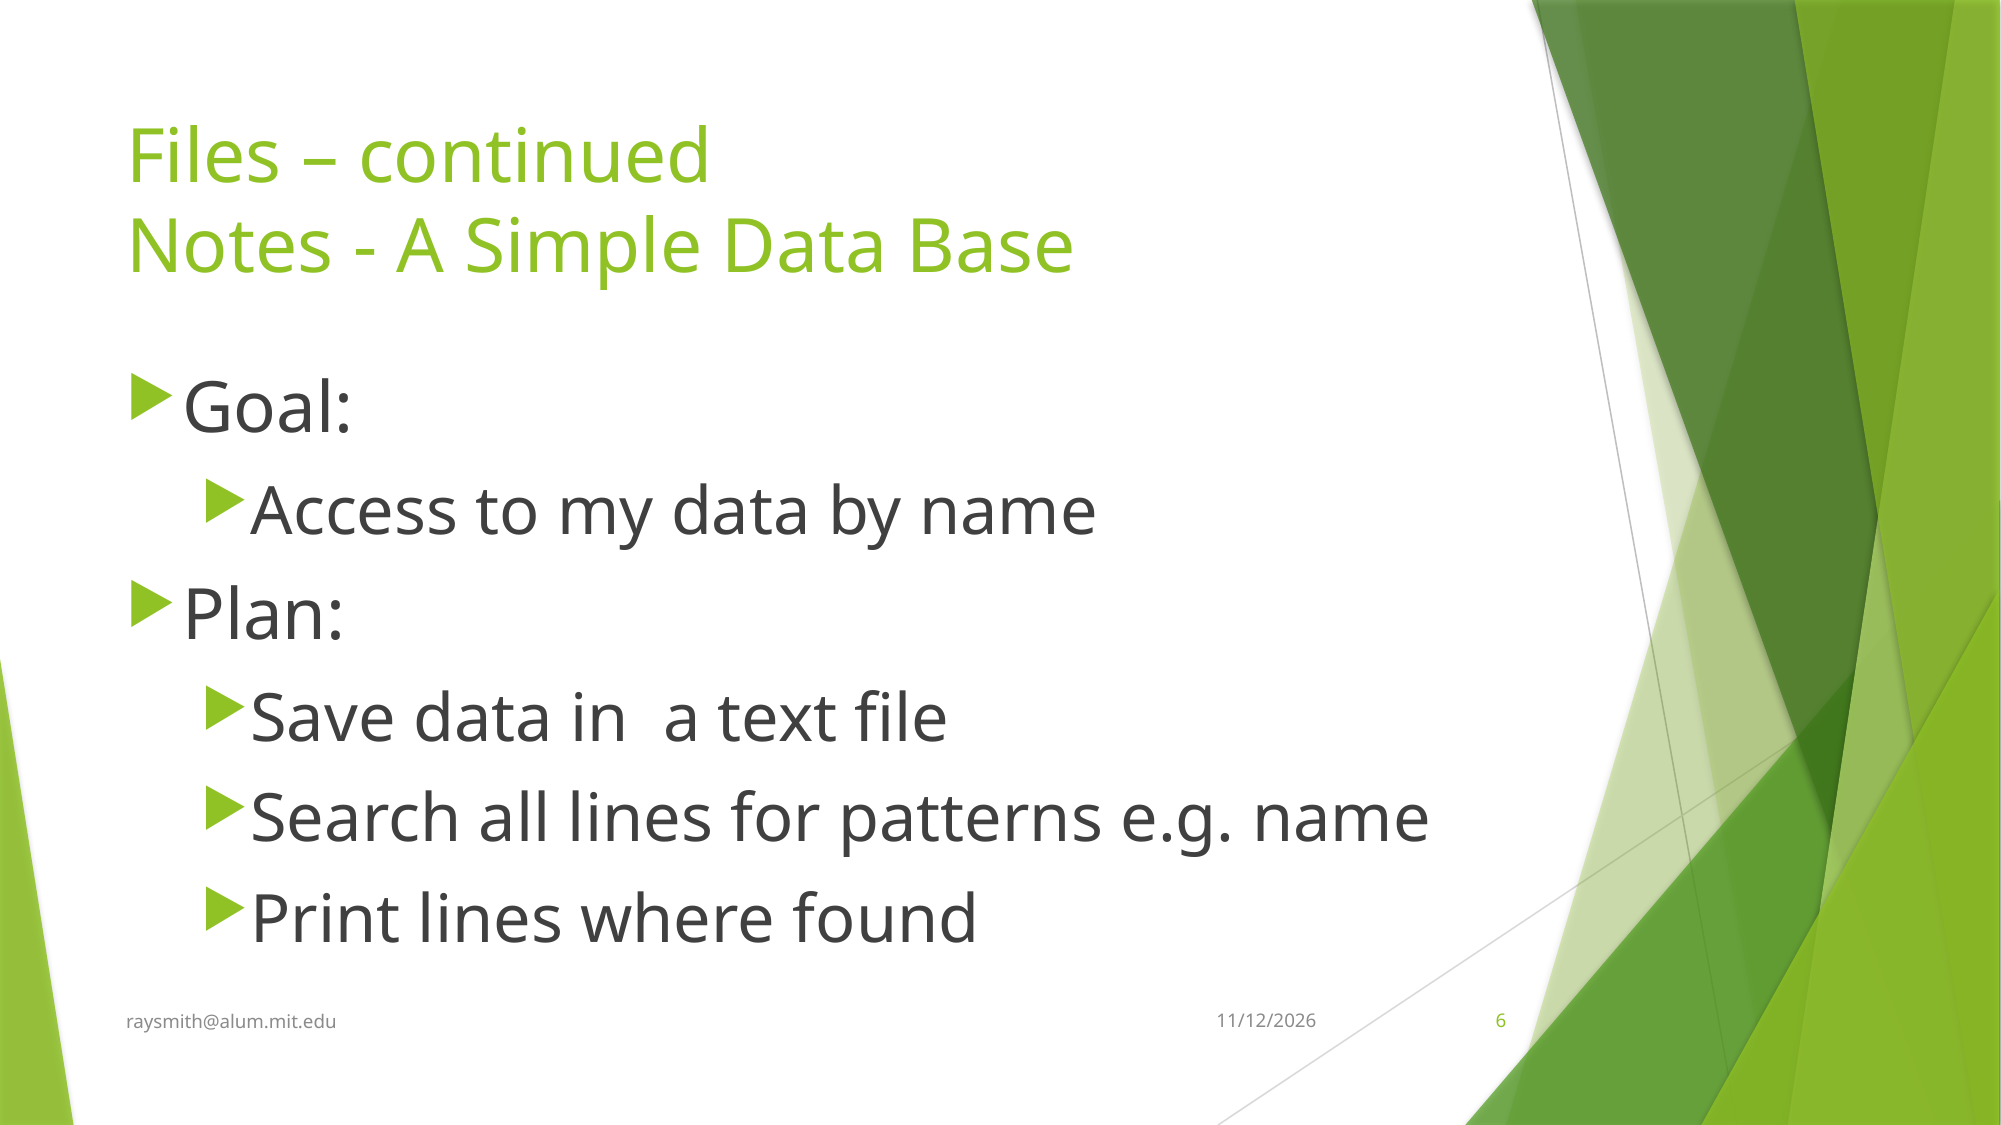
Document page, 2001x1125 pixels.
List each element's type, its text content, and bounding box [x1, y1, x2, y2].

title Files – continued Notes - A Simple Data Base [111, 99, 1522, 317]
list Goal: Access to my data by name Plan: Save data in a text file Search all lines for patterns e.g. name Print lines where found [111, 354, 1722, 992]
slide_number 6 [1409, 991, 1522, 1051]
footer raysmith@alum.mit.edu [111, 991, 1145, 1051]
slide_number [1181, 991, 1332, 1051]
